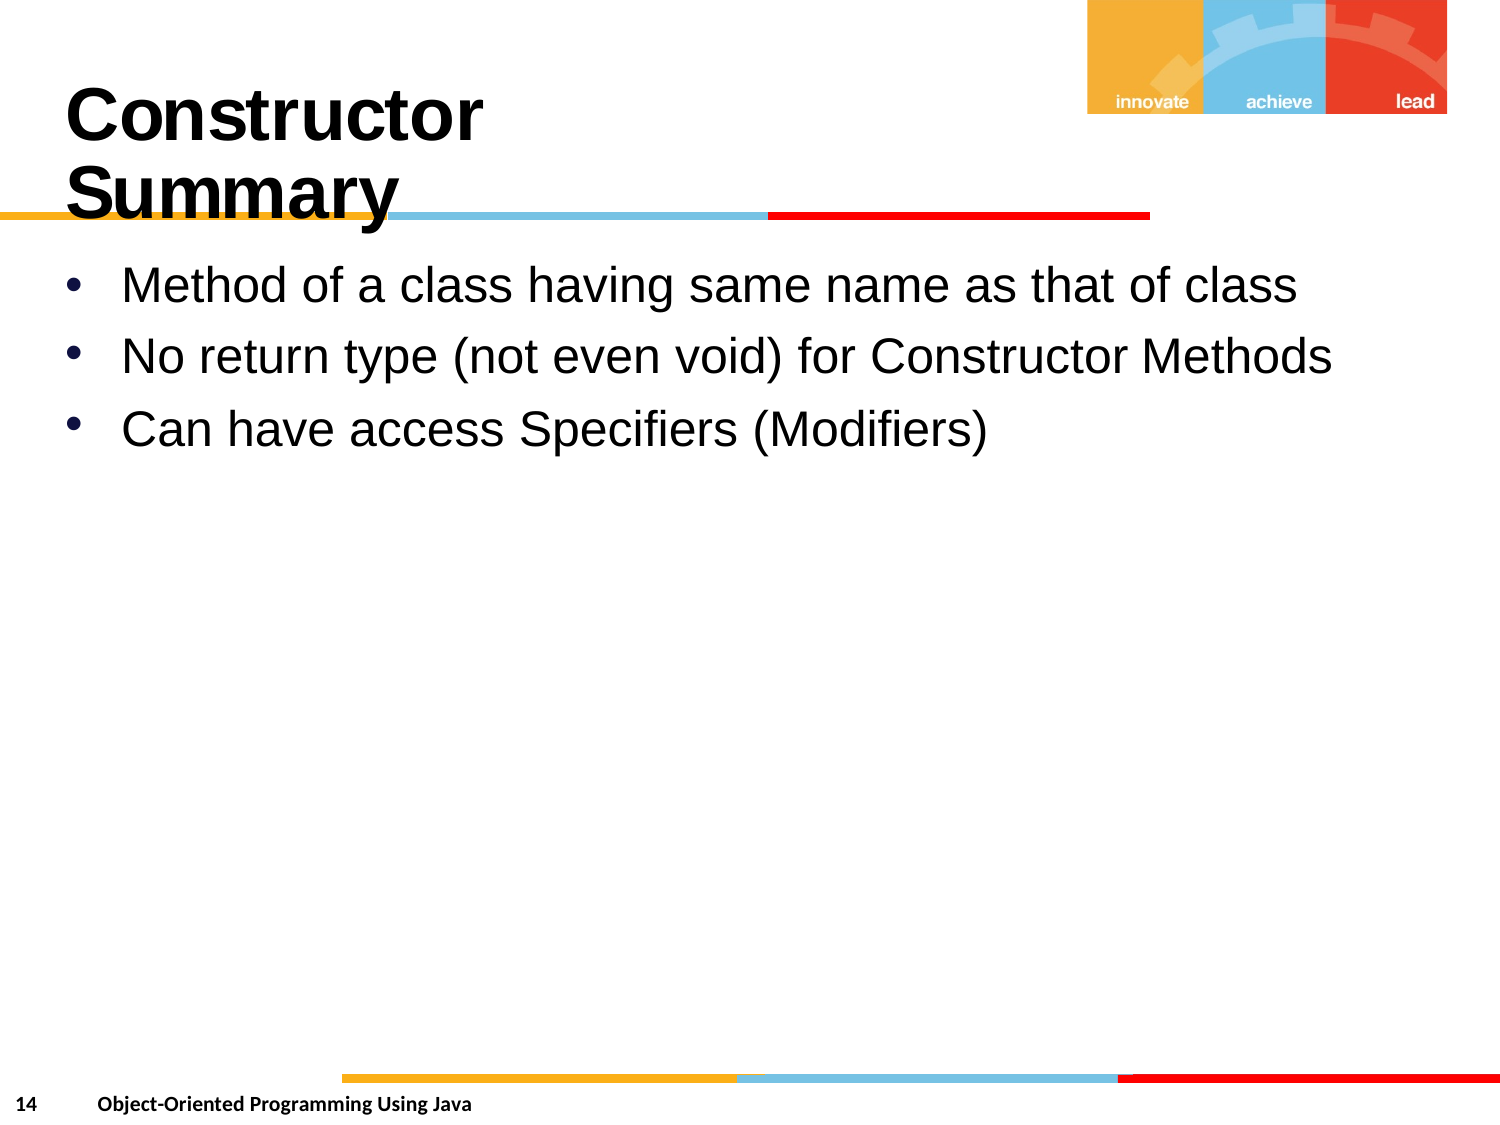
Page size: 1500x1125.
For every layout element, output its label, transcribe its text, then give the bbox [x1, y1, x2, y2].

text_box Constructor Summary [62, 76, 814, 156]
text_box Methods [1139, 330, 1343, 385]
text_box Method of a class having same name as that of class [119, 258, 1307, 313]
text_box • • • [62, 258, 92, 457]
text_box Can [119, 402, 223, 457]
text_box Object-Oriented Programming Using Java [95, 1092, 532, 1122]
text_box Specifiers [516, 402, 748, 457]
text_box (Modifiers) [750, 402, 999, 457]
text_box 14 [12, 1092, 47, 1122]
text_box No return type (not even void) for Constructor [119, 330, 1137, 385]
text_box [1087, 0, 1448, 114]
text_box access [347, 402, 515, 457]
text_box have [224, 402, 345, 457]
